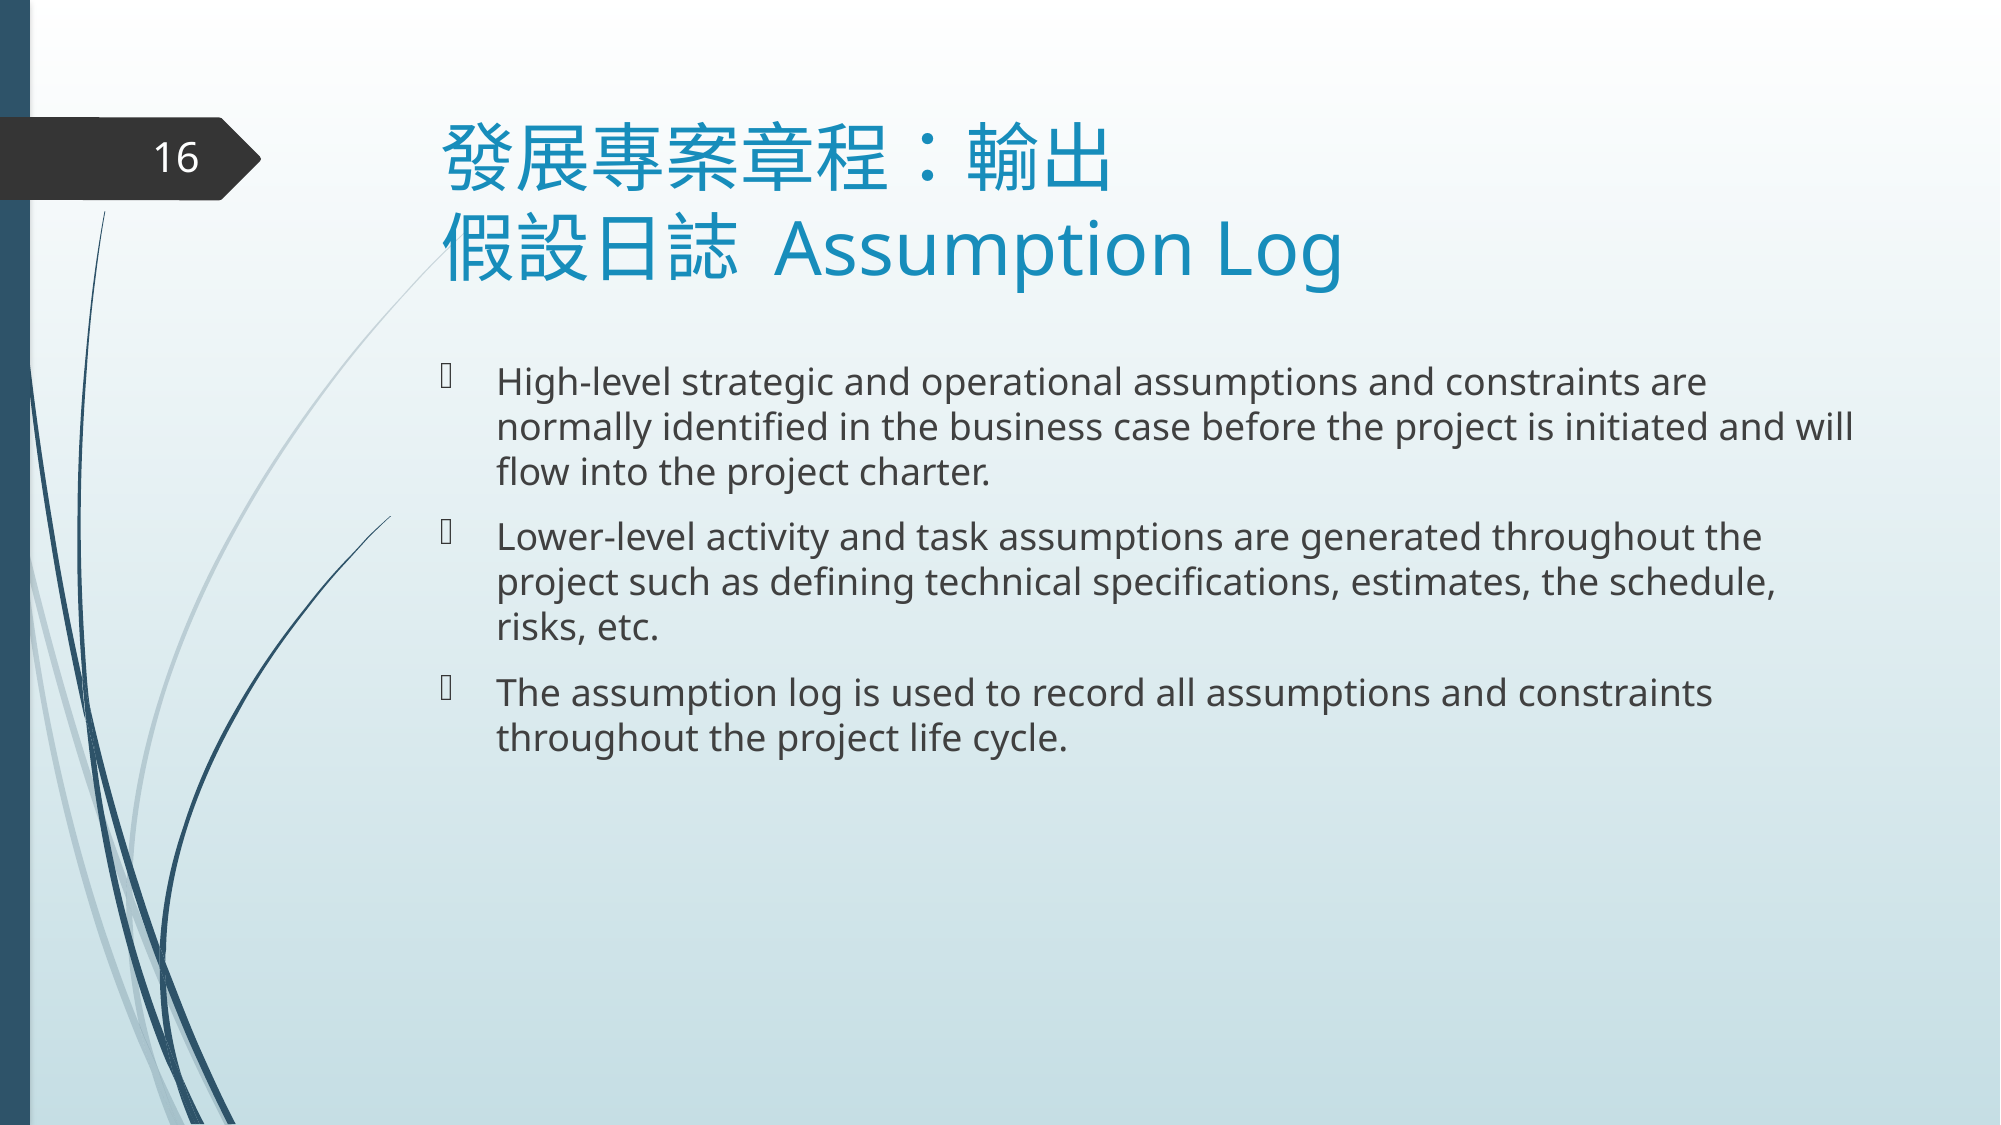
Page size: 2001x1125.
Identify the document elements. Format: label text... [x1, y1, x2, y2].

title 發展專案章程：輸出 假設日誌 Assumption Log [425, 102, 1888, 313]
slide_number 16 [87, 129, 216, 190]
list High-level strategic and operational assumptions and constraints are normally identified in the business case before the project is initiated and will flow into the project charter. Lower-level activity and task assumptions are generated throughout the project such as defining technical specifications, estimates, the schedule, risks, etc. The assumption log is used to record all assumptions and constraints throughout the project life cycle. [424, 350, 1888, 970]
